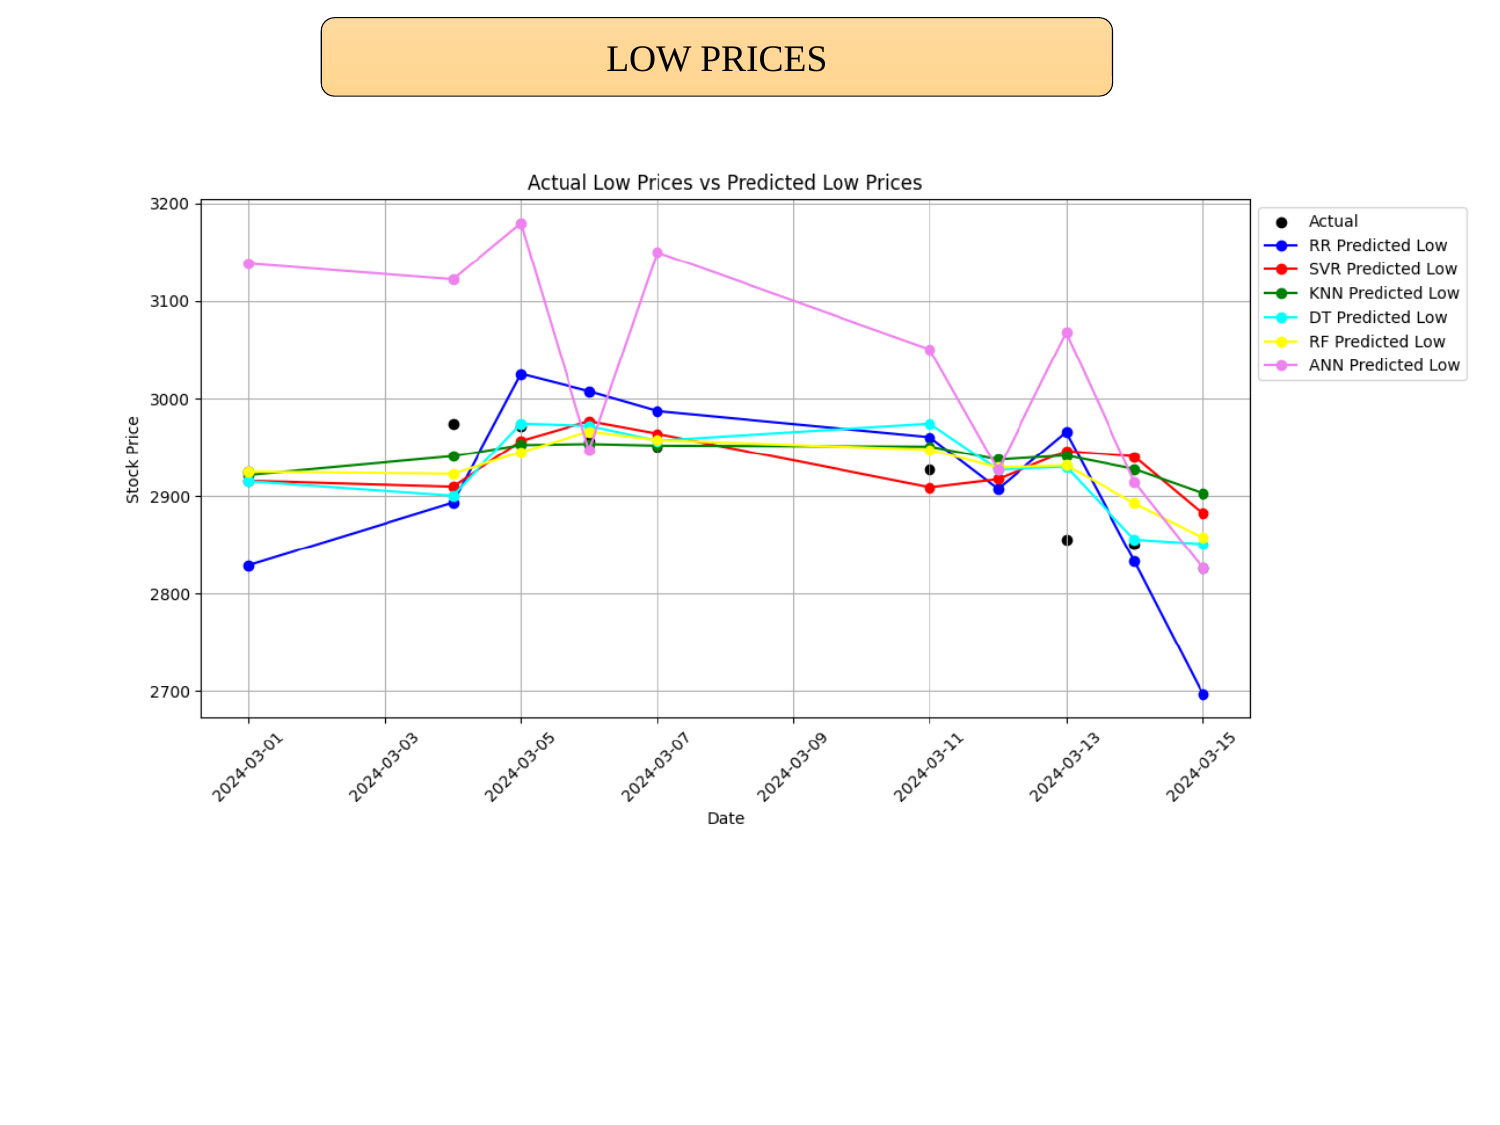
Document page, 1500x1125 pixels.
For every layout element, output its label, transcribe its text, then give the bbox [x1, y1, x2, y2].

picture [117, 166, 1471, 836]
text_box LOW PRICES [320, 17, 1114, 97]
